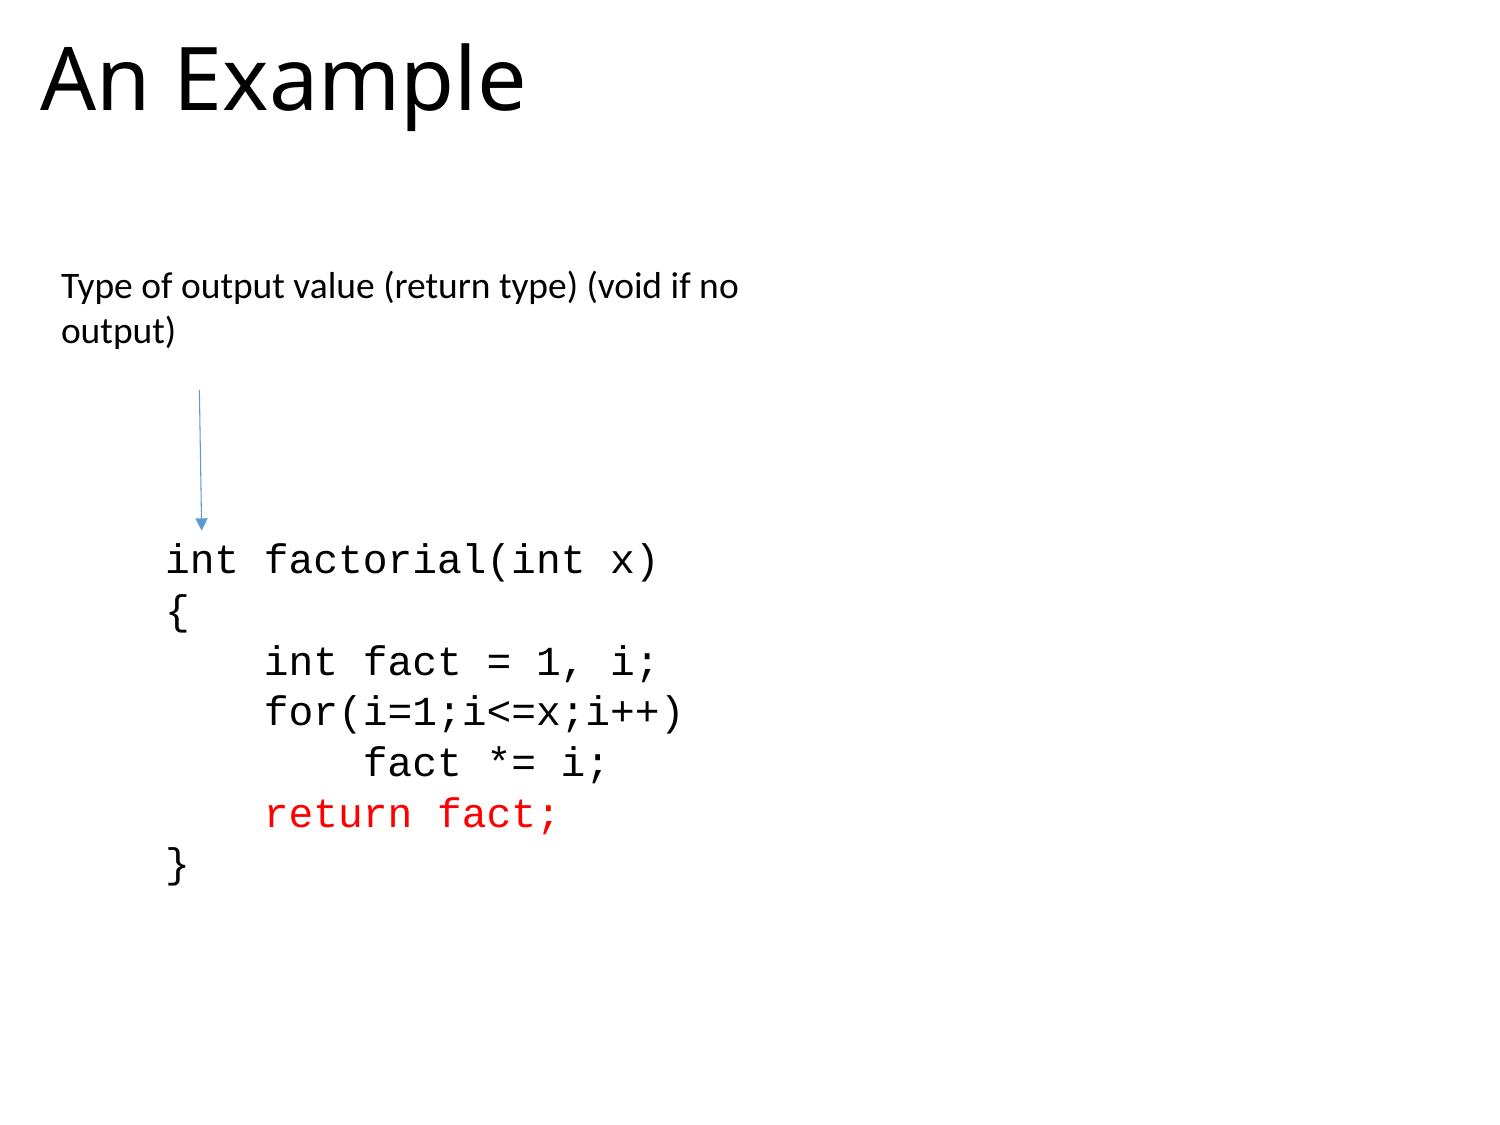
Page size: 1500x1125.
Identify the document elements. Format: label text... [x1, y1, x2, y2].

list int factorial(int x) { int fact = 1, i; for(i=1;i<=x;i++) fact *= i; return fact; } [150, 530, 838, 898]
title An Example [25, 26, 1469, 138]
text_box Type of output value (return type) (void if no output) [46, 253, 783, 359]
